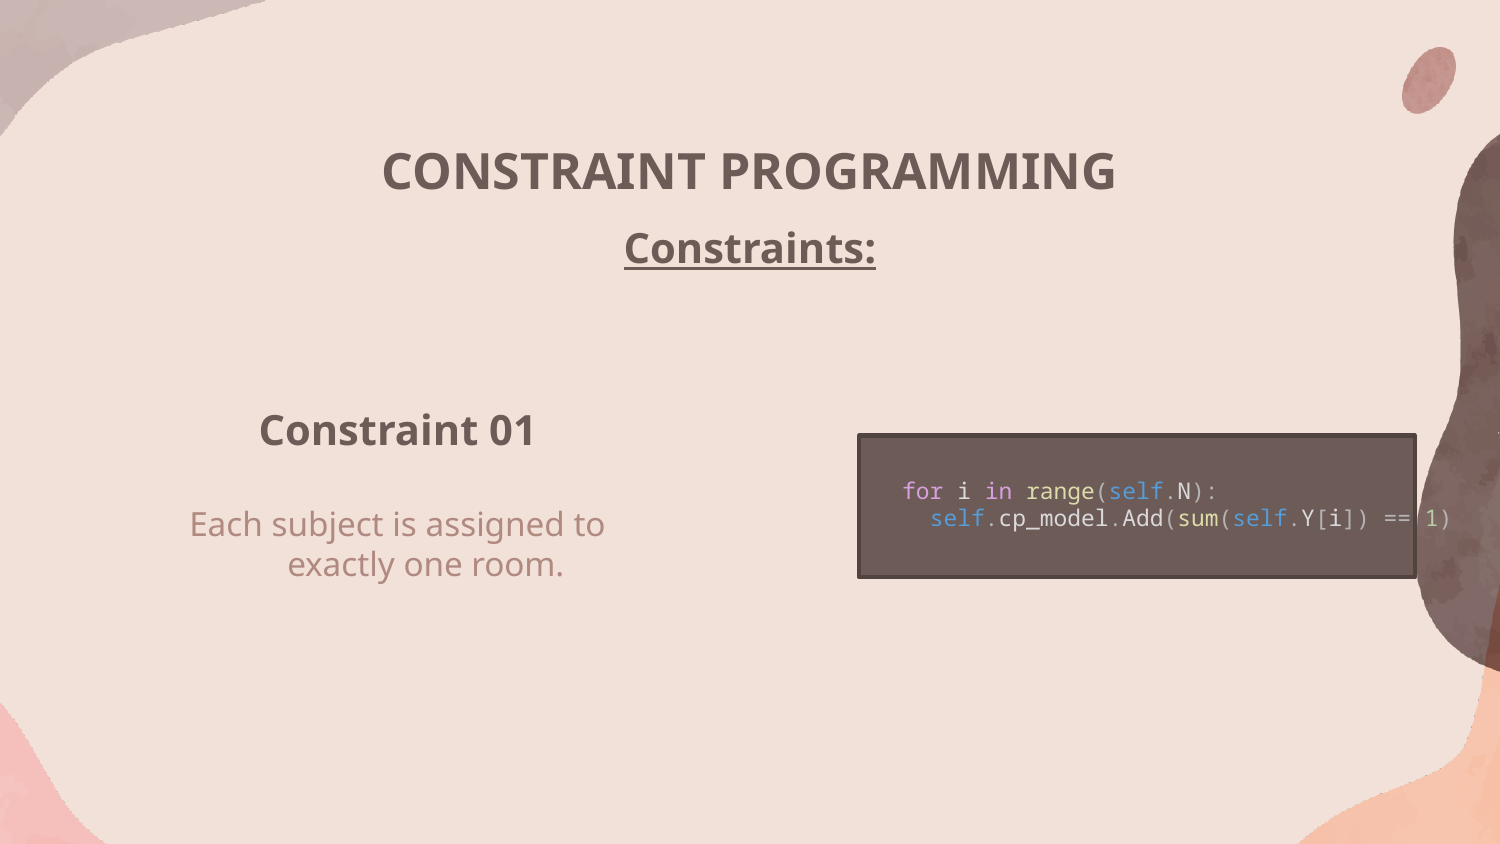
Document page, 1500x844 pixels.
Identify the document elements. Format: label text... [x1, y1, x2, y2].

picture [0, 0, 1500, 844]
text_box Each subject is assigned to exactly one room. [118, 488, 659, 638]
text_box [749, 435, 1500, 596]
text_box Constraint 01 [160, 388, 617, 483]
text_box Constraints: [118, 206, 1382, 301]
text_box CONSTRAINT PROGRAMMING [118, 124, 1382, 206]
